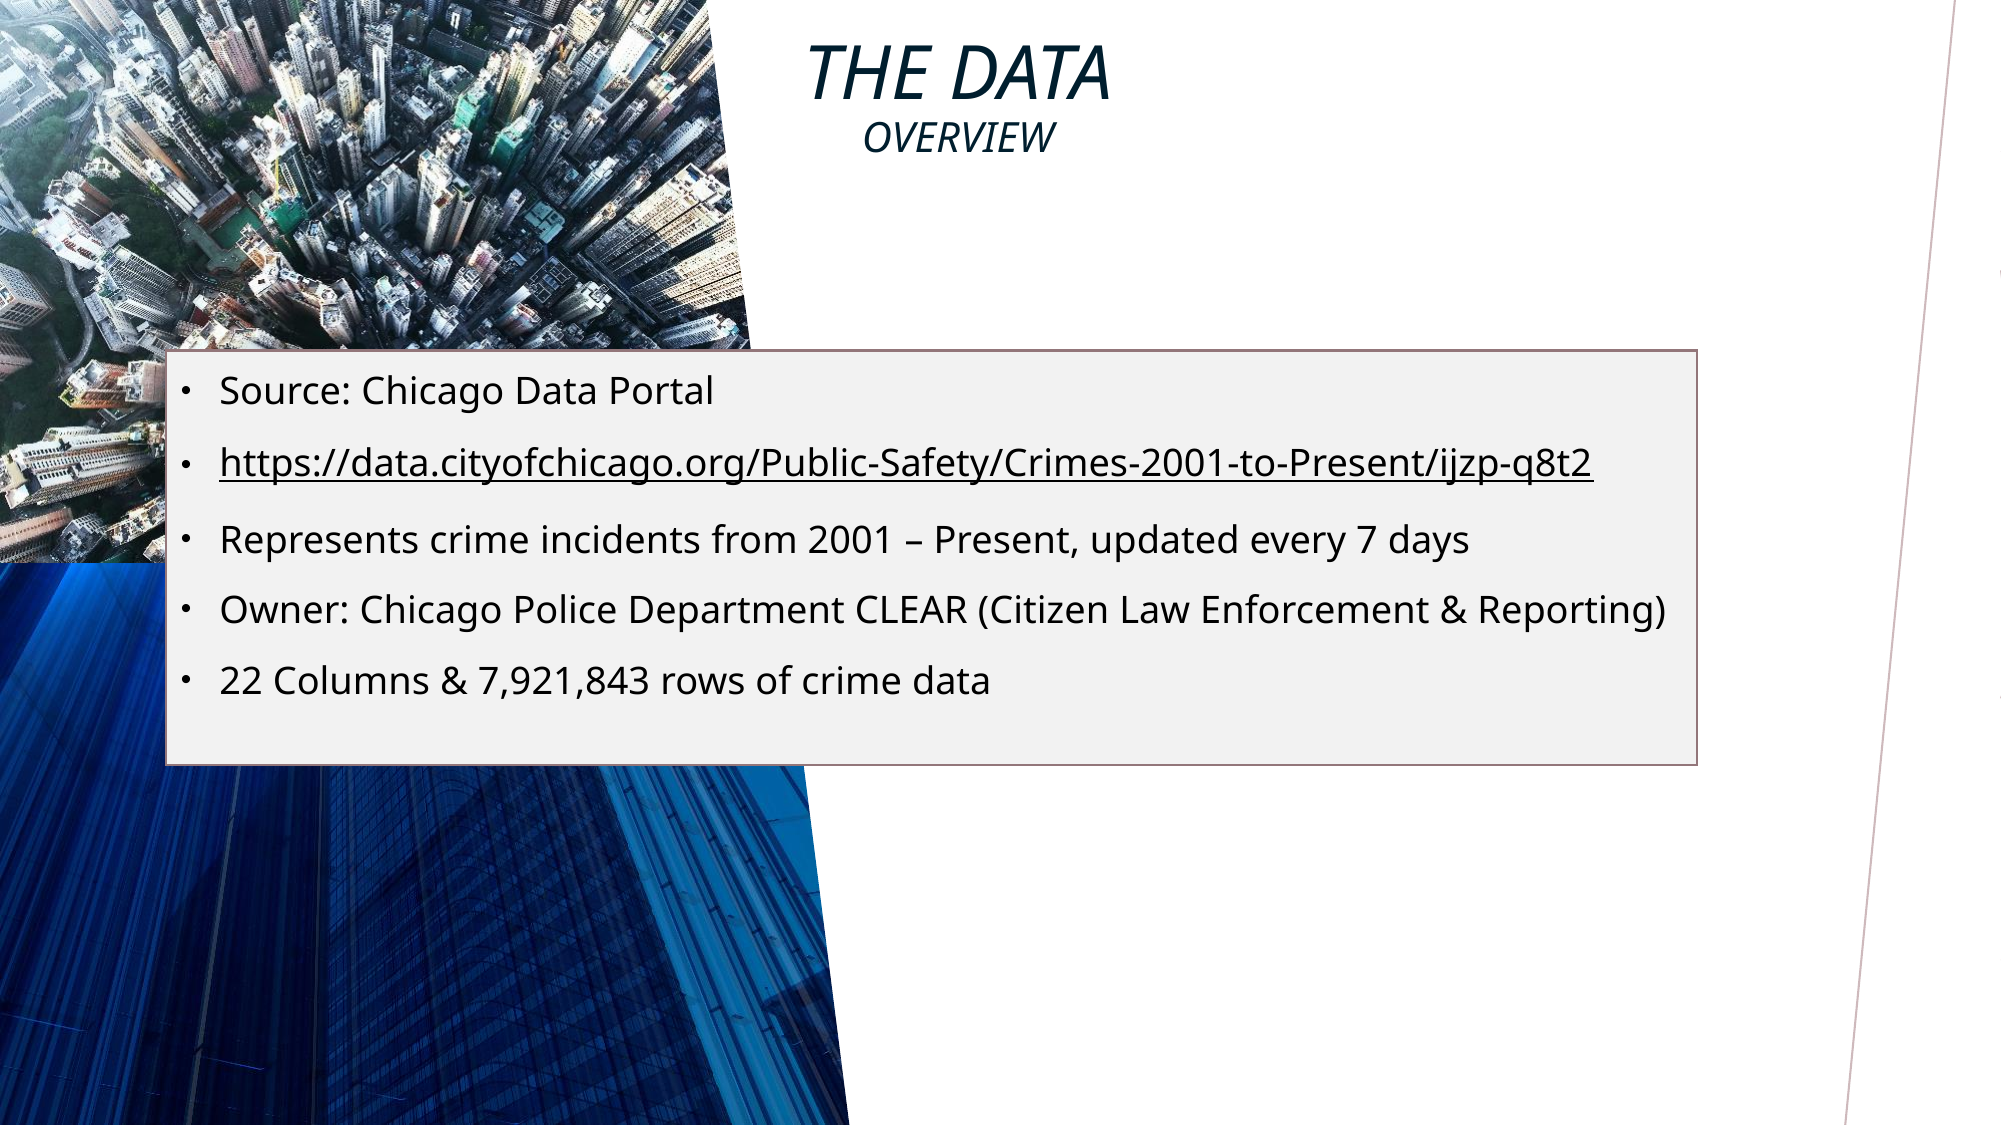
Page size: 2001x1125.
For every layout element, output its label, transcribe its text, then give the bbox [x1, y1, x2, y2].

picture [0, 0, 850, 1125]
list Source: Chicago Data Portal https://data.cityofchicago.org/Public-Safety/Crimes-2001-to-Present/ijzp-q8t2 Represents crime incidents from 2001 – Present, updated every 7 days Owner: Chicago Police Department CLEAR (Citizen Law Enforcement & Reporting) 22 Columns & 7,921,843 rows of crime data [778, 349, 1698, 766]
title The DATA overview [778, 0, 1324, 206]
